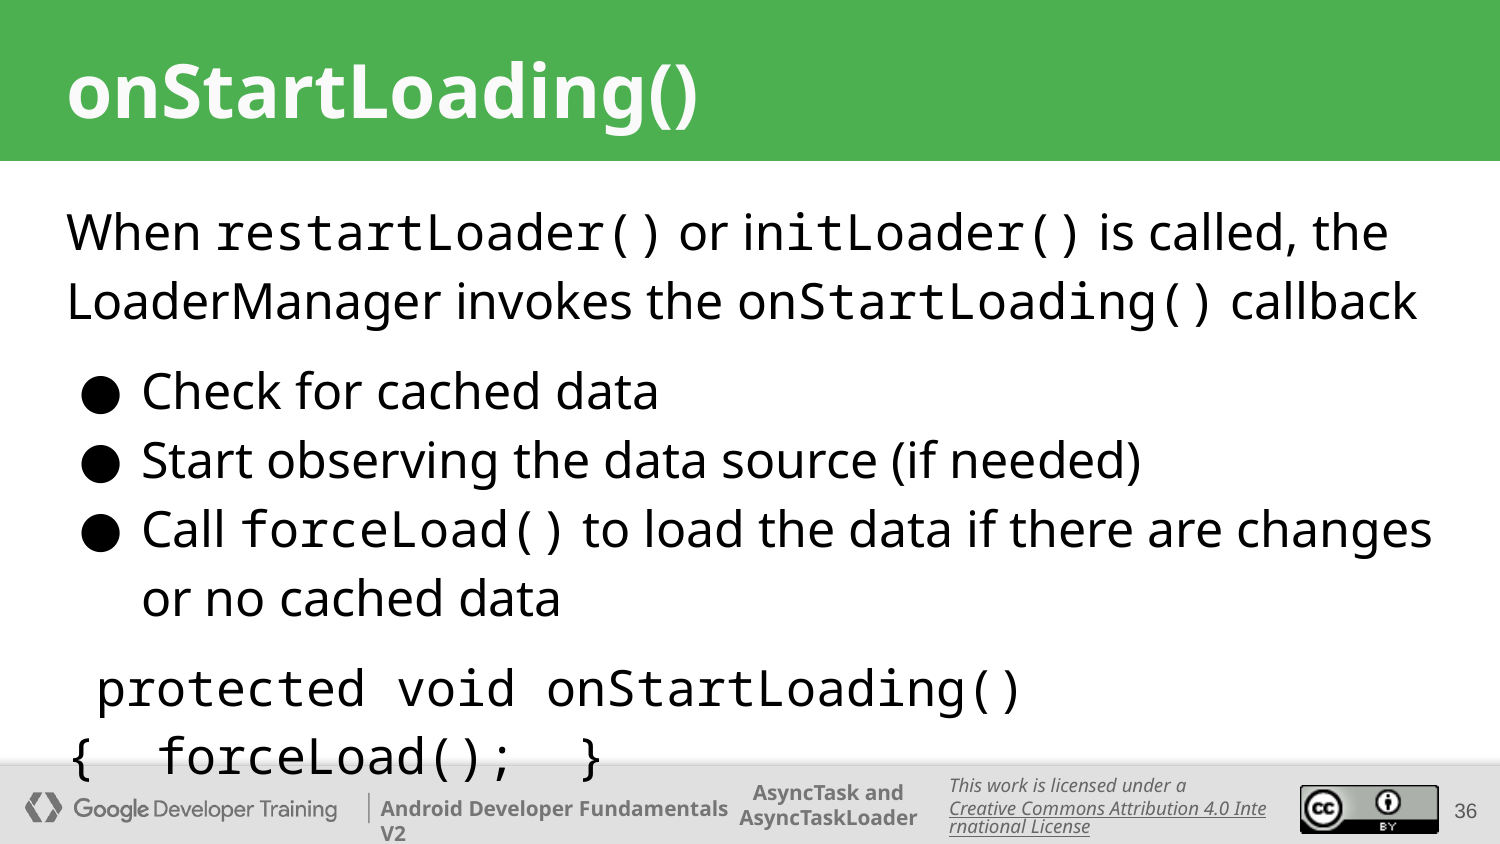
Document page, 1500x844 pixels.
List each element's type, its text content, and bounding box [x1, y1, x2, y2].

slide_number ‹#› [1402, 777, 1493, 842]
list When restartLoader() or initLoader() is called, the LoaderManager invokes the onStartLoading() callback Check for cached data Start observing the data source (if needed) Call forceLoad() to load the data if there are changes or no cached data protected void onStartLoading() { forceLoad(); } [51, 176, 1490, 737]
title onStartLoading() [51, 28, 1449, 122]
picture [0, 161, 1500, 844]
